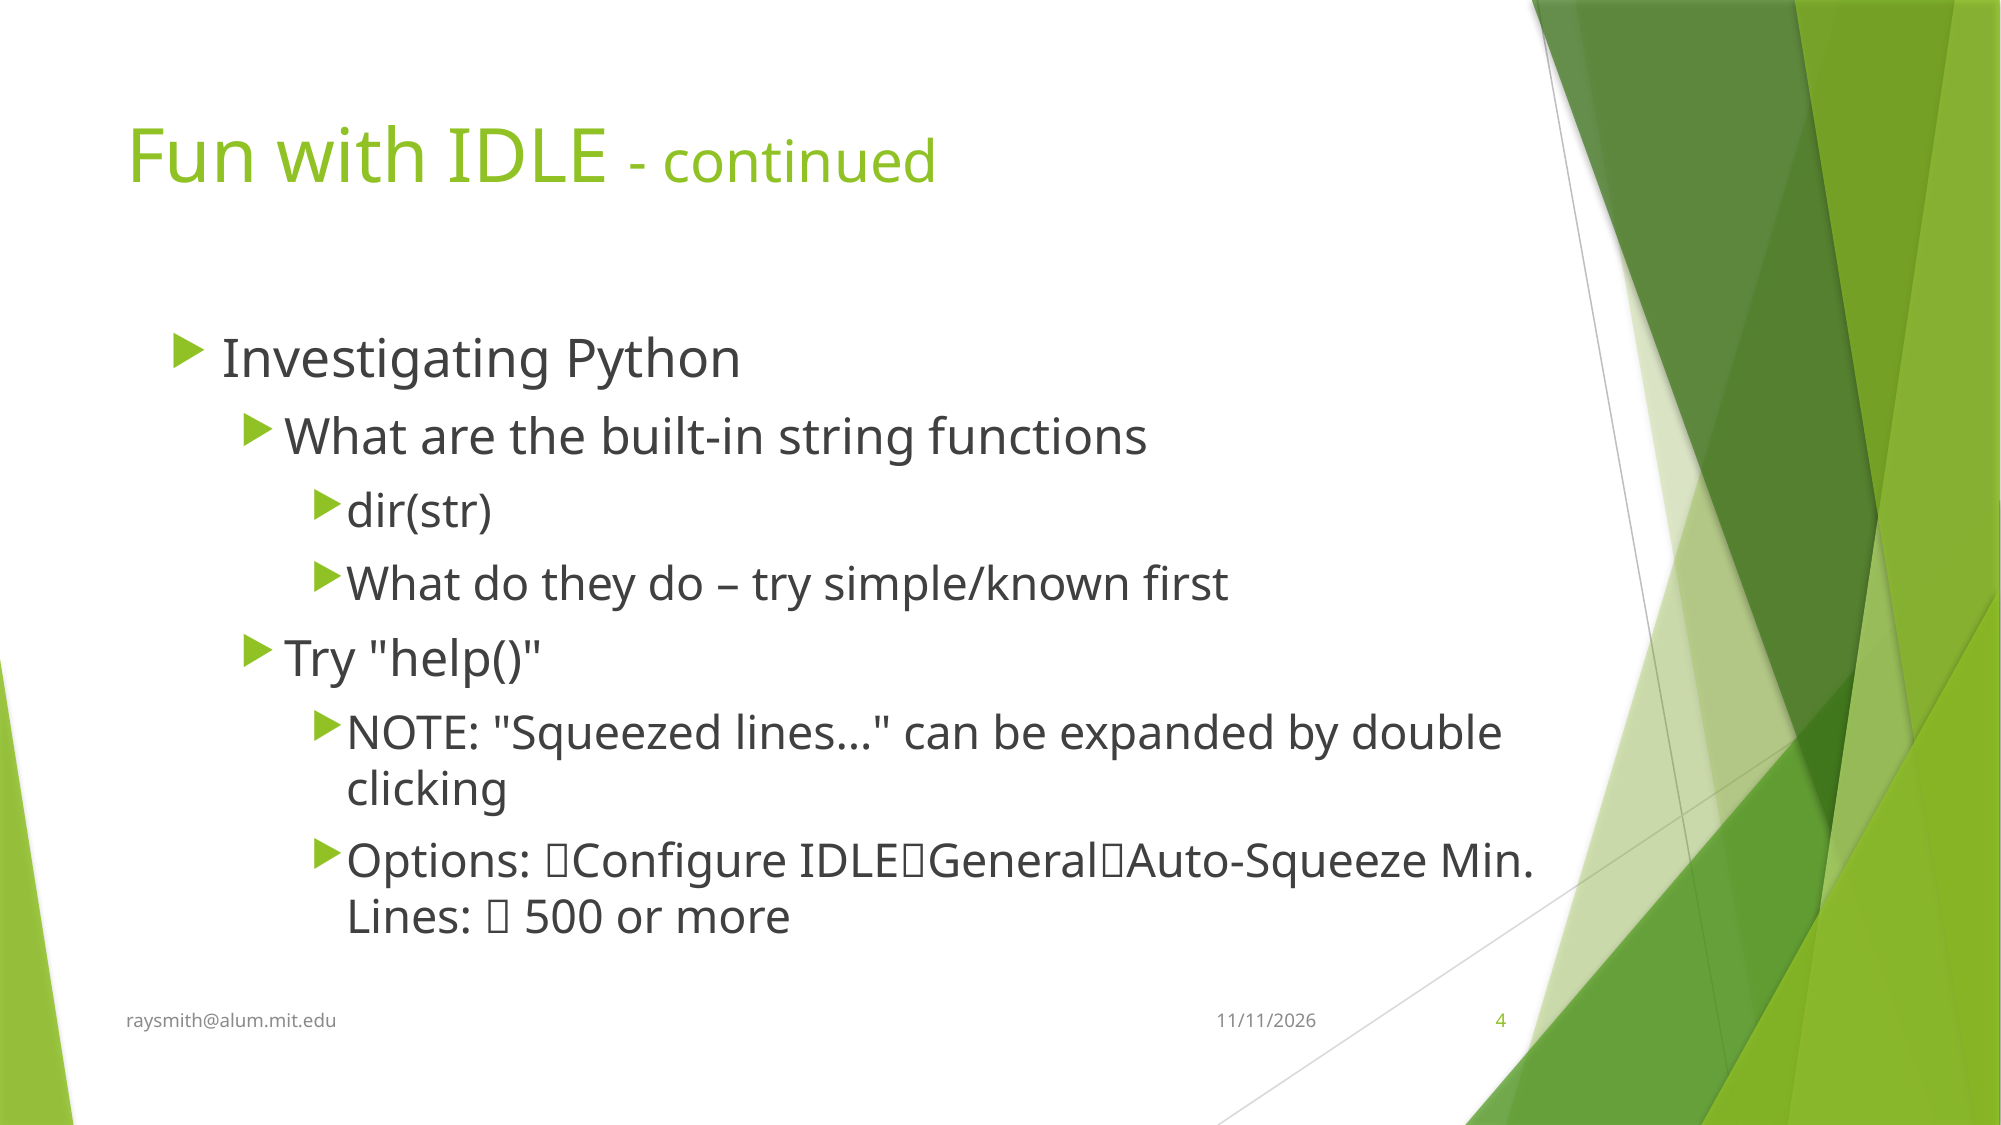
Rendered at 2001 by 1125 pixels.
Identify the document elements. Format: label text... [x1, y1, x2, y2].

footer raysmith@alum.mit.edu [111, 991, 1145, 1051]
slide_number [1181, 991, 1332, 1051]
list Investigating Python What are the built-in string functions dir(str) What do they do – try simple/known first Try "help()" NOTE: "Squeezed lines…" can be expanded by double clicking Options: Configure IDLEGeneralAuto-Squeeze Min. Lines:  500 or more [154, 316, 1565, 954]
title Fun with IDLE - continued [111, 99, 1522, 317]
slide_number 4 [1409, 991, 1522, 1051]
